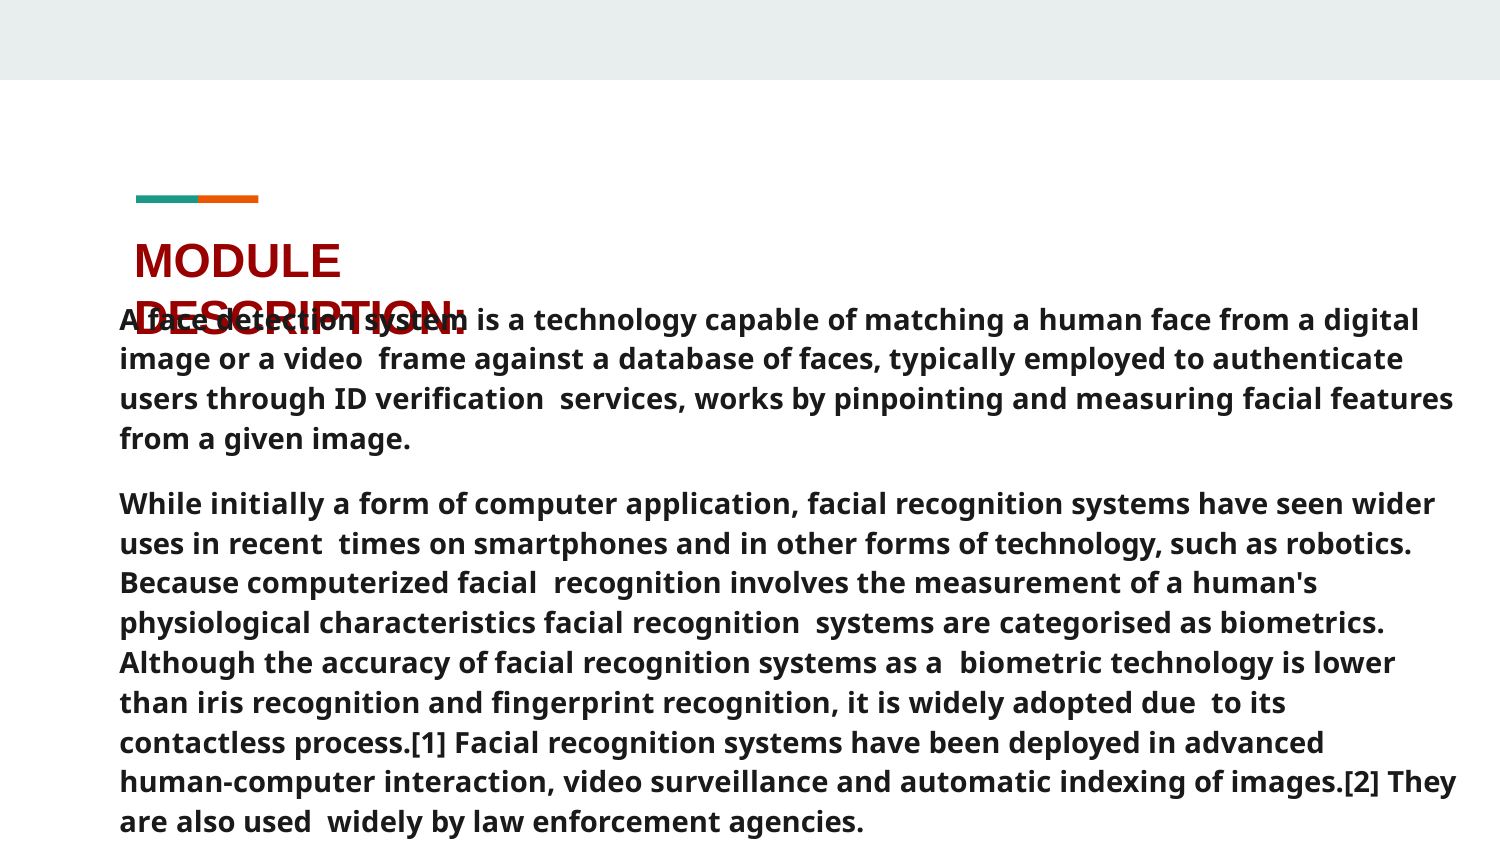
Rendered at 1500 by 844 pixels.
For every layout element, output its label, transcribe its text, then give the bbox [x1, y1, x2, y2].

title MODULE DESCRIPTION: [131, 226, 691, 294]
text_box A face detection system is a technology capable of matching a human face from a digital image or a video frame against a database of faces, typically employed to authenticate users through ID veriﬁcation services, works by pinpointing and measuring facial features from a given image. While initially a form of computer application, facial recognition systems have seen wider uses in recent times on smartphones and in other forms of technology, such as robotics. Because computerized facial recognition involves the measurement of a human's physiological characteristics facial recognition systems are categorised as biometrics. Although the accuracy of facial recognition systems as a biometric technology is lower than iris recognition and ﬁngerprint recognition, it is widely adopted due to its contactless process.[1] Facial recognition systems have been deployed in advanced human-computer interaction, video surveillance and automatic indexing of images.[2] They are also used widely by law enforcement agencies. [117, 294, 1468, 839]
